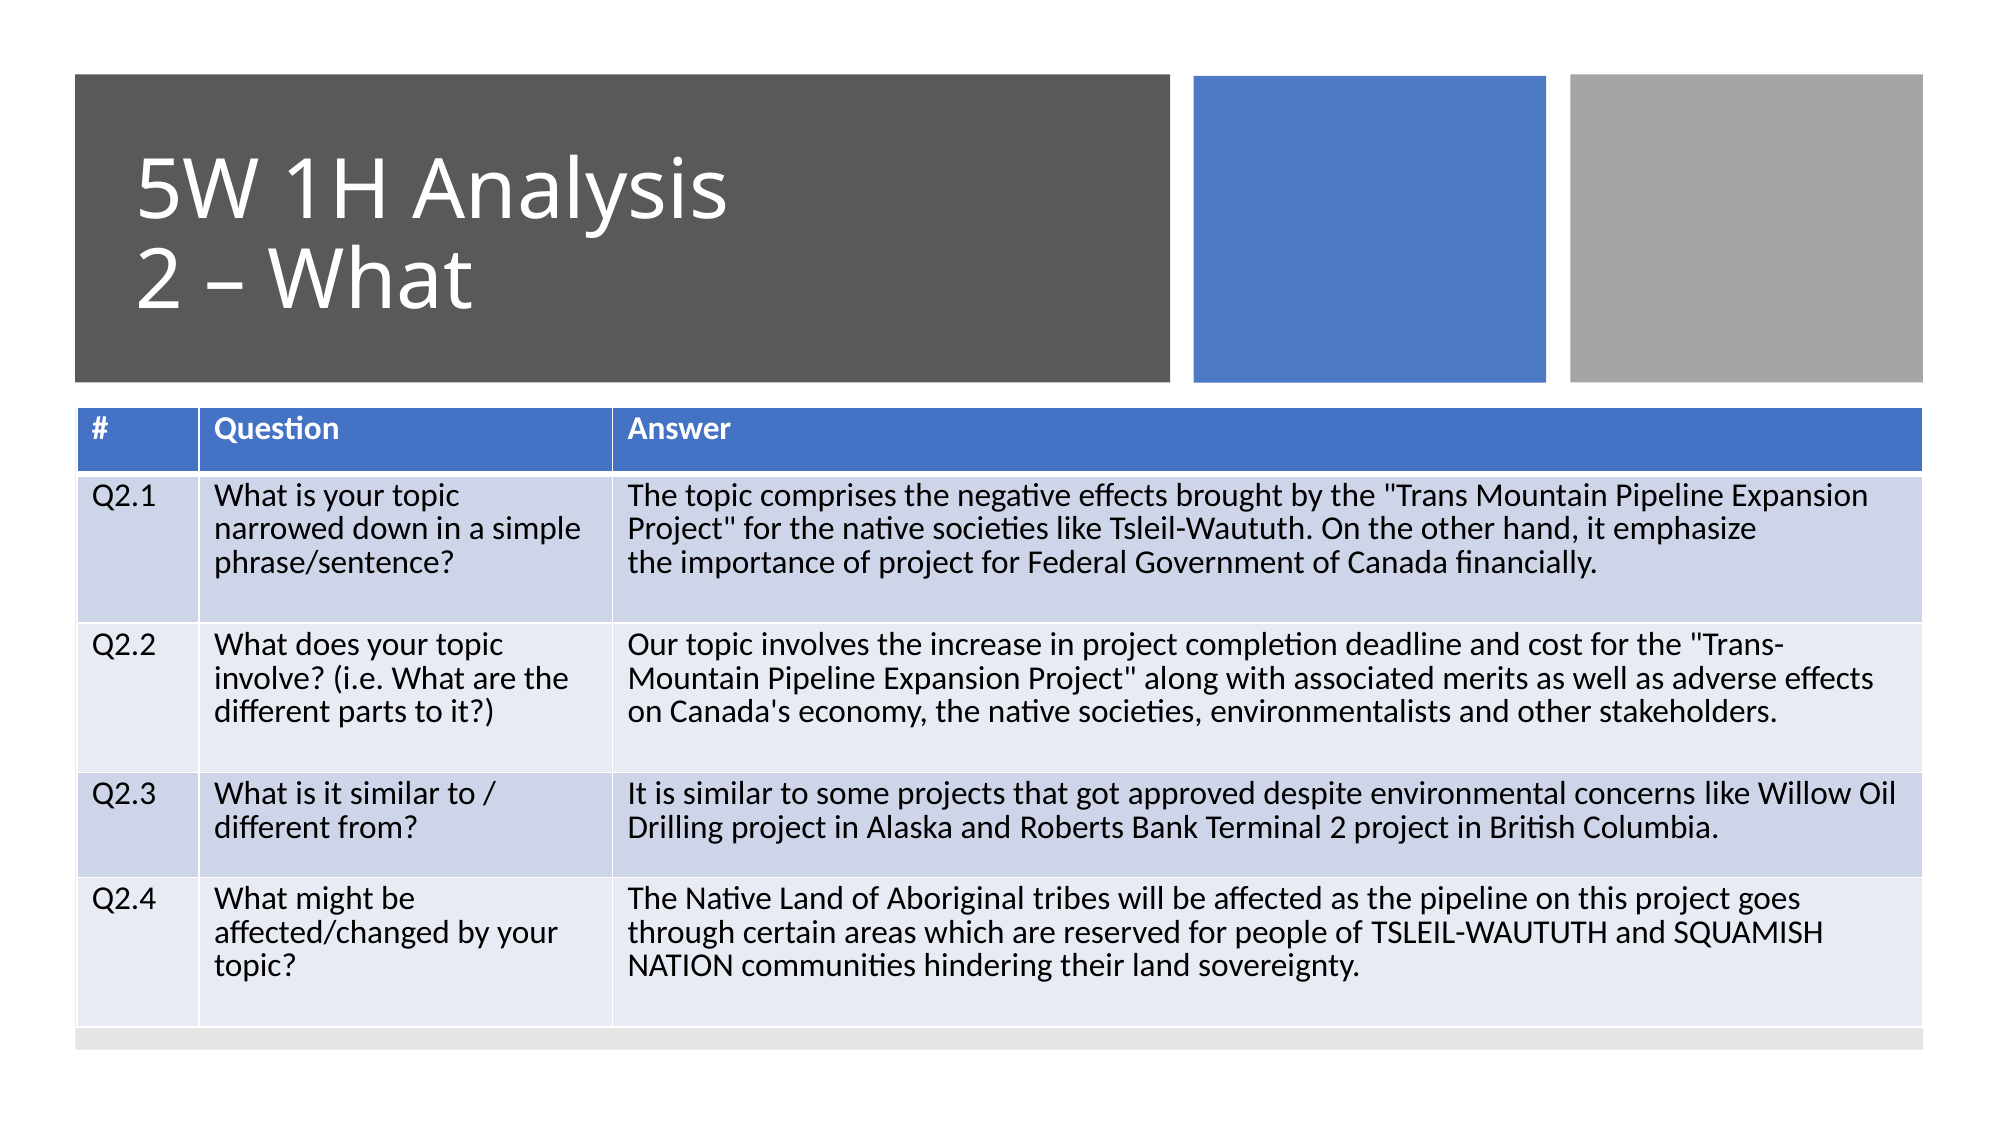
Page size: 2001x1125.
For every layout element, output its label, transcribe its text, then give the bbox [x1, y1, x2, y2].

text_box [1569, 73, 1924, 383]
table_cell Q2.4 [78, 878, 198, 1026]
table_cell The Native Land of Aboriginal tribes will be affected as the pipeline on this project goes through certain areas which are reserved for people of TSLEIL-WAUTUTH and SQUAMISH NATION communities hindering their land sovereignty. [613, 878, 1922, 1026]
table_header # [78, 408, 198, 471]
table_header Question [200, 408, 612, 471]
table_cell It is similar to some projects that got approved despite environmental concerns like Willow Oil Drilling project in Alaska and Roberts Bank Terminal 2 project in British Columbia. [613, 773, 1922, 877]
title 5W 1H Analysis 2 – What [120, 120, 1170, 354]
table_header Answer [613, 408, 1922, 471]
table_cell Our topic involves the increase in project completion deadline and cost for the "Trans-Mountain Pipeline Expansion Project" along with associated merits as well as adverse effects on Canada's economy, the native societies, environmentalists and other stakeholders. [613, 624, 1922, 772]
text_box [1193, 75, 1547, 384]
table_cell Q2.2 [78, 624, 198, 772]
table_cell What does your topic involve? (i.e. What are the different parts to it?) [200, 624, 612, 772]
table_cell Q2.1 [78, 477, 198, 622]
text_box [74, 406, 1924, 1051]
text_box [74, 73, 1171, 383]
table_cell What is your topic narrowed down in a simple phrase/sentence? [200, 477, 612, 622]
table_cell What is it similar to / different from? [200, 773, 612, 877]
table_cell The topic comprises the negative effects brought by the "Trans Mountain Pipeline Expansion Project" for the native societies like Tsleil-Waututh. On the other hand, it emphasize the importance of project for Federal Government of Canada financially. [613, 477, 1922, 622]
table_cell Q2.3 [78, 773, 198, 877]
table_cell What might be affected/changed by your topic? [200, 878, 612, 1026]
